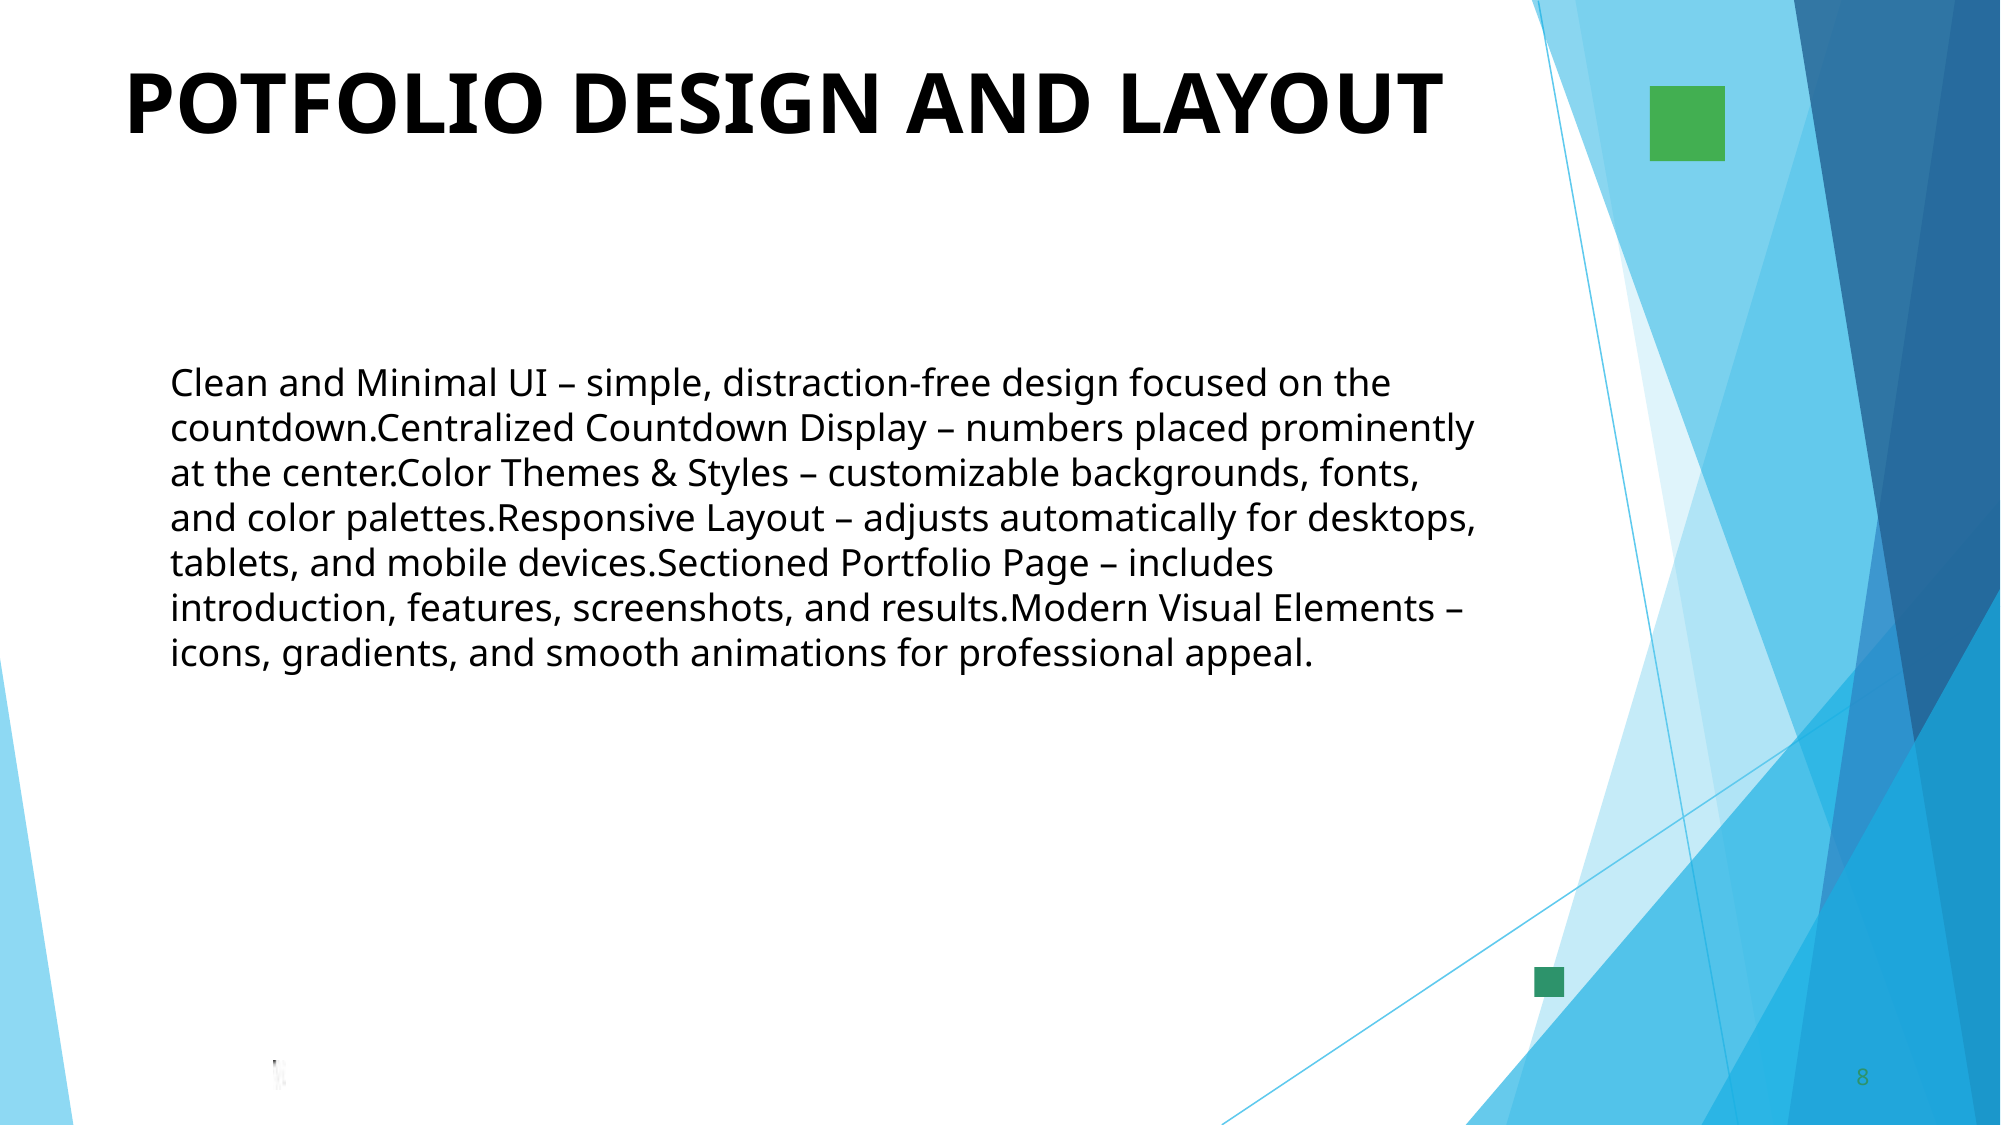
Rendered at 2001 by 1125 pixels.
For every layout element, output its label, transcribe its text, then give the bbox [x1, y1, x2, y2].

text_box POTFOLIO DESIGN AND LAYOUT [121, 47, 1564, 150]
picture [273, 1060, 286, 1090]
text_box [1649, 86, 1725, 162]
text_box [1534, 967, 1565, 997]
text_box 8 [1849, 1061, 1888, 1095]
text_box Clean and Minimal UI – simple, distraction-free design focused on the countdown.Centralized Countdown Display – numbers placed prominently at the center.Color Themes & Styles – customizable backgrounds, fonts, and color palettes.Responsive Layout – adjusts automatically for desktops, tablets, and mobile devices.Sectioned Portfolio Page – includes introduction, features, screenshots, and results.Modern Visual Elements – icons, gradients, and smooth animations for professional appeal. [155, 351, 1501, 682]
